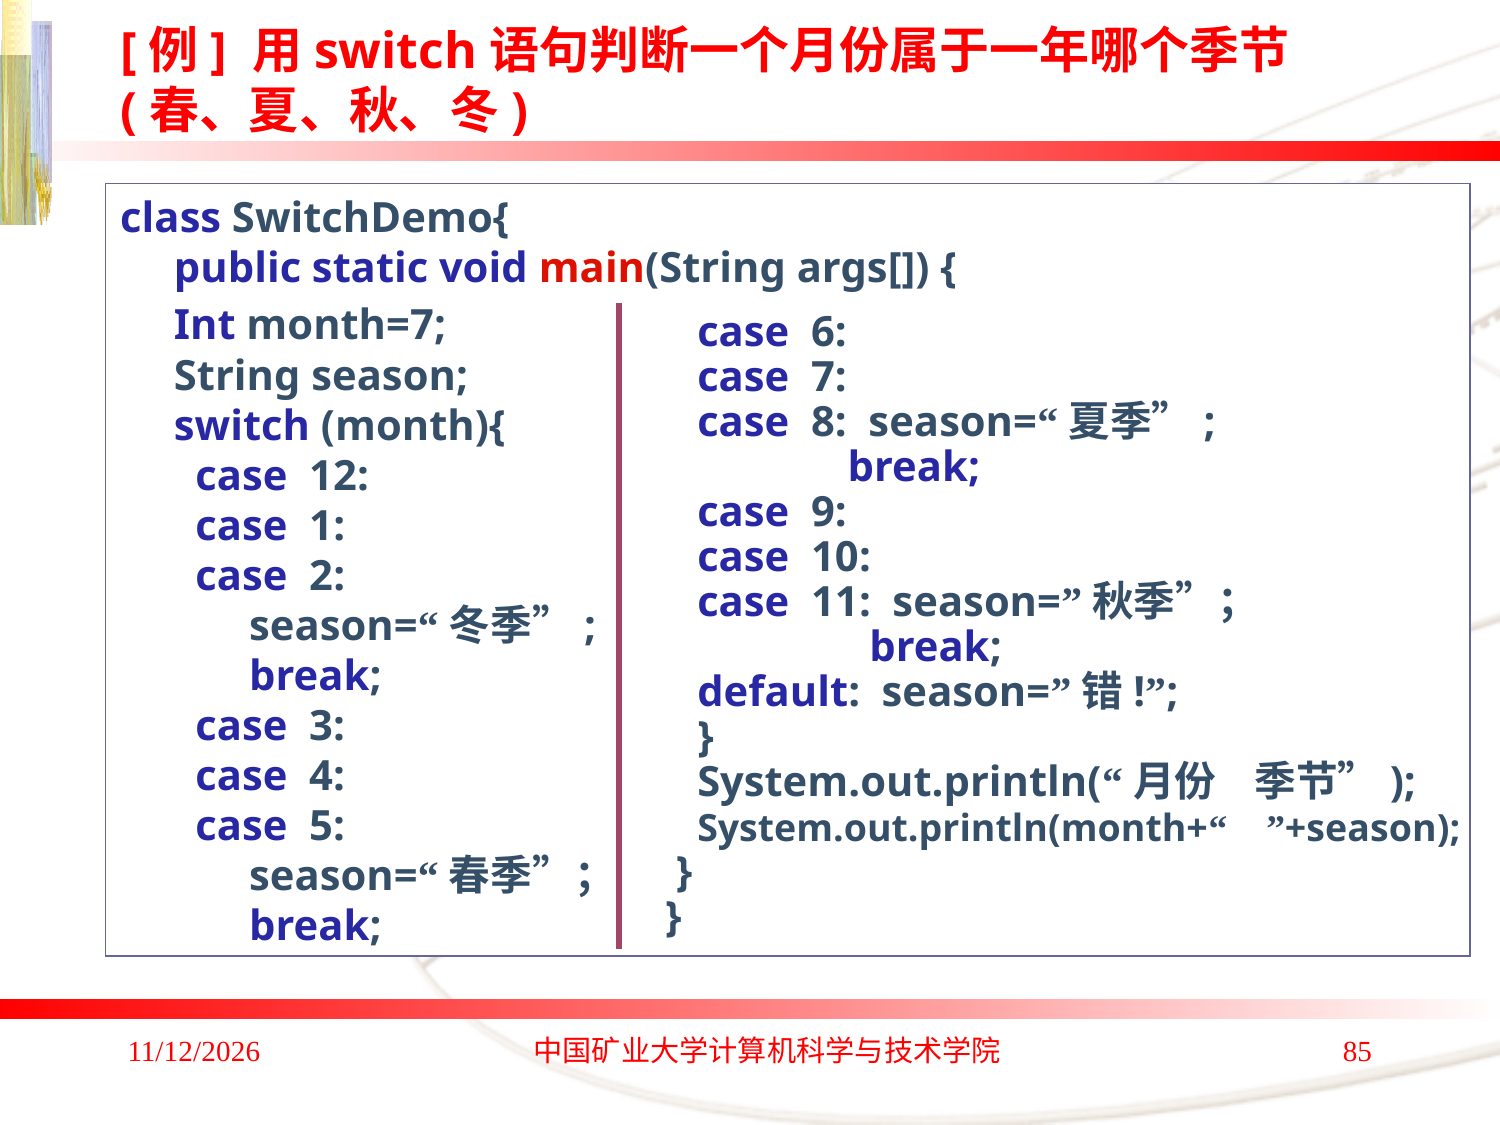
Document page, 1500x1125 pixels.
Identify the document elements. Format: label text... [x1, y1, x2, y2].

text_box [例] 用switch语句判断一个月份属于一年哪个季节(春、夏、秋、冬) [105, 11, 1415, 146]
text_box class SwitchDemo{ public static void main(String args[]) { Int month=7; String season; switch (month){ case 12: case 1: case 2: season=“冬季”; break; case 3: case 4: case 5: season=“春季”； break; [105, 183, 1471, 957]
slide_number 85 [1074, 1025, 1388, 1100]
footer 中国矿业大学计算机科学与技术学院 [512, 1025, 1023, 1100]
picture [0, 0, 1500, 999]
text_box case 6: case 7: case 8: season=“夏季”; break; case 9: case 10: case 11: season=”秋季”； break; default: season=”错!”; } System.out.println(“月份 季节”); System.out.println(month+“ ”+season); } } [650, 303, 1500, 949]
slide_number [112, 1025, 425, 1100]
picture [0, 1018, 1500, 1125]
